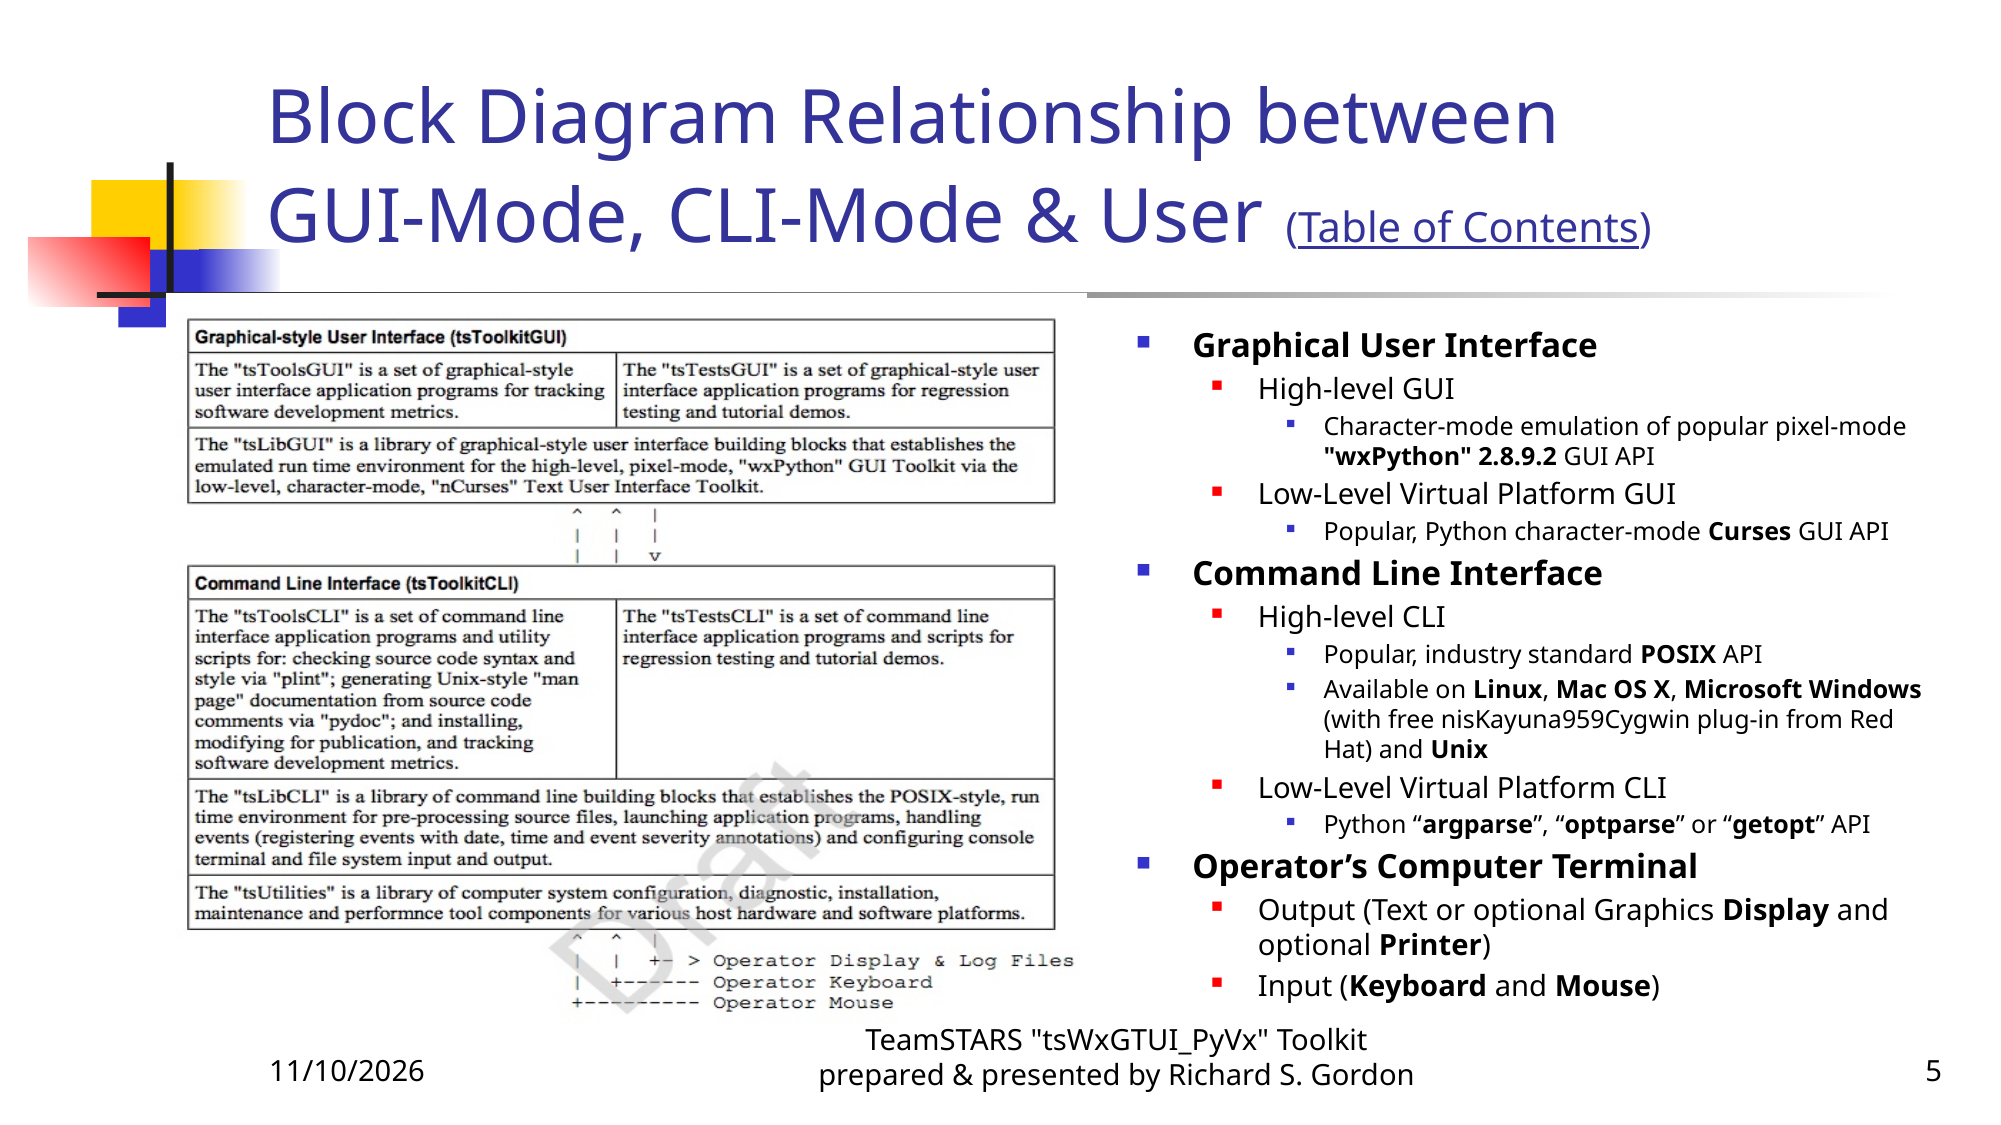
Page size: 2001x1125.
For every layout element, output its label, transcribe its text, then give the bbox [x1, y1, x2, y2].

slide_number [253, 1032, 672, 1100]
title Block Diagram Relationship between GUI-Mode, CLI-Mode & User (Table of Contents) [251, 26, 1957, 267]
footer TeamSTARS "tsWxGTUI_PyVx" Toolkit prepared & presented by Richard S. Gordon [799, 1023, 1434, 1100]
list Graphical User Interface High-level GUI Character-mode emulation of popular pixel-mode "wxPython" 2.8.9.2 GUI API Low-Level Virtual Platform GUI Popular, Python character-mode Curses GUI API Command Line Interface High-level CLI Popular, industry standard POSIX API Available on Linux, Mac OS X, Microsoft Windows (with free nisKayuna959Cygwin plug-in from Red Hat) and Unix Low-Level Virtual Platform CLI Python “argparse”, “optparse” or “getopt” API Operator’s Computer Terminal Output (Text or optional Graphics Display and optional Printer) Input (Keyboard and Mouse) [1120, 316, 1959, 1007]
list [166, 292, 1087, 1025]
slide_number 5 [1540, 1023, 1958, 1100]
